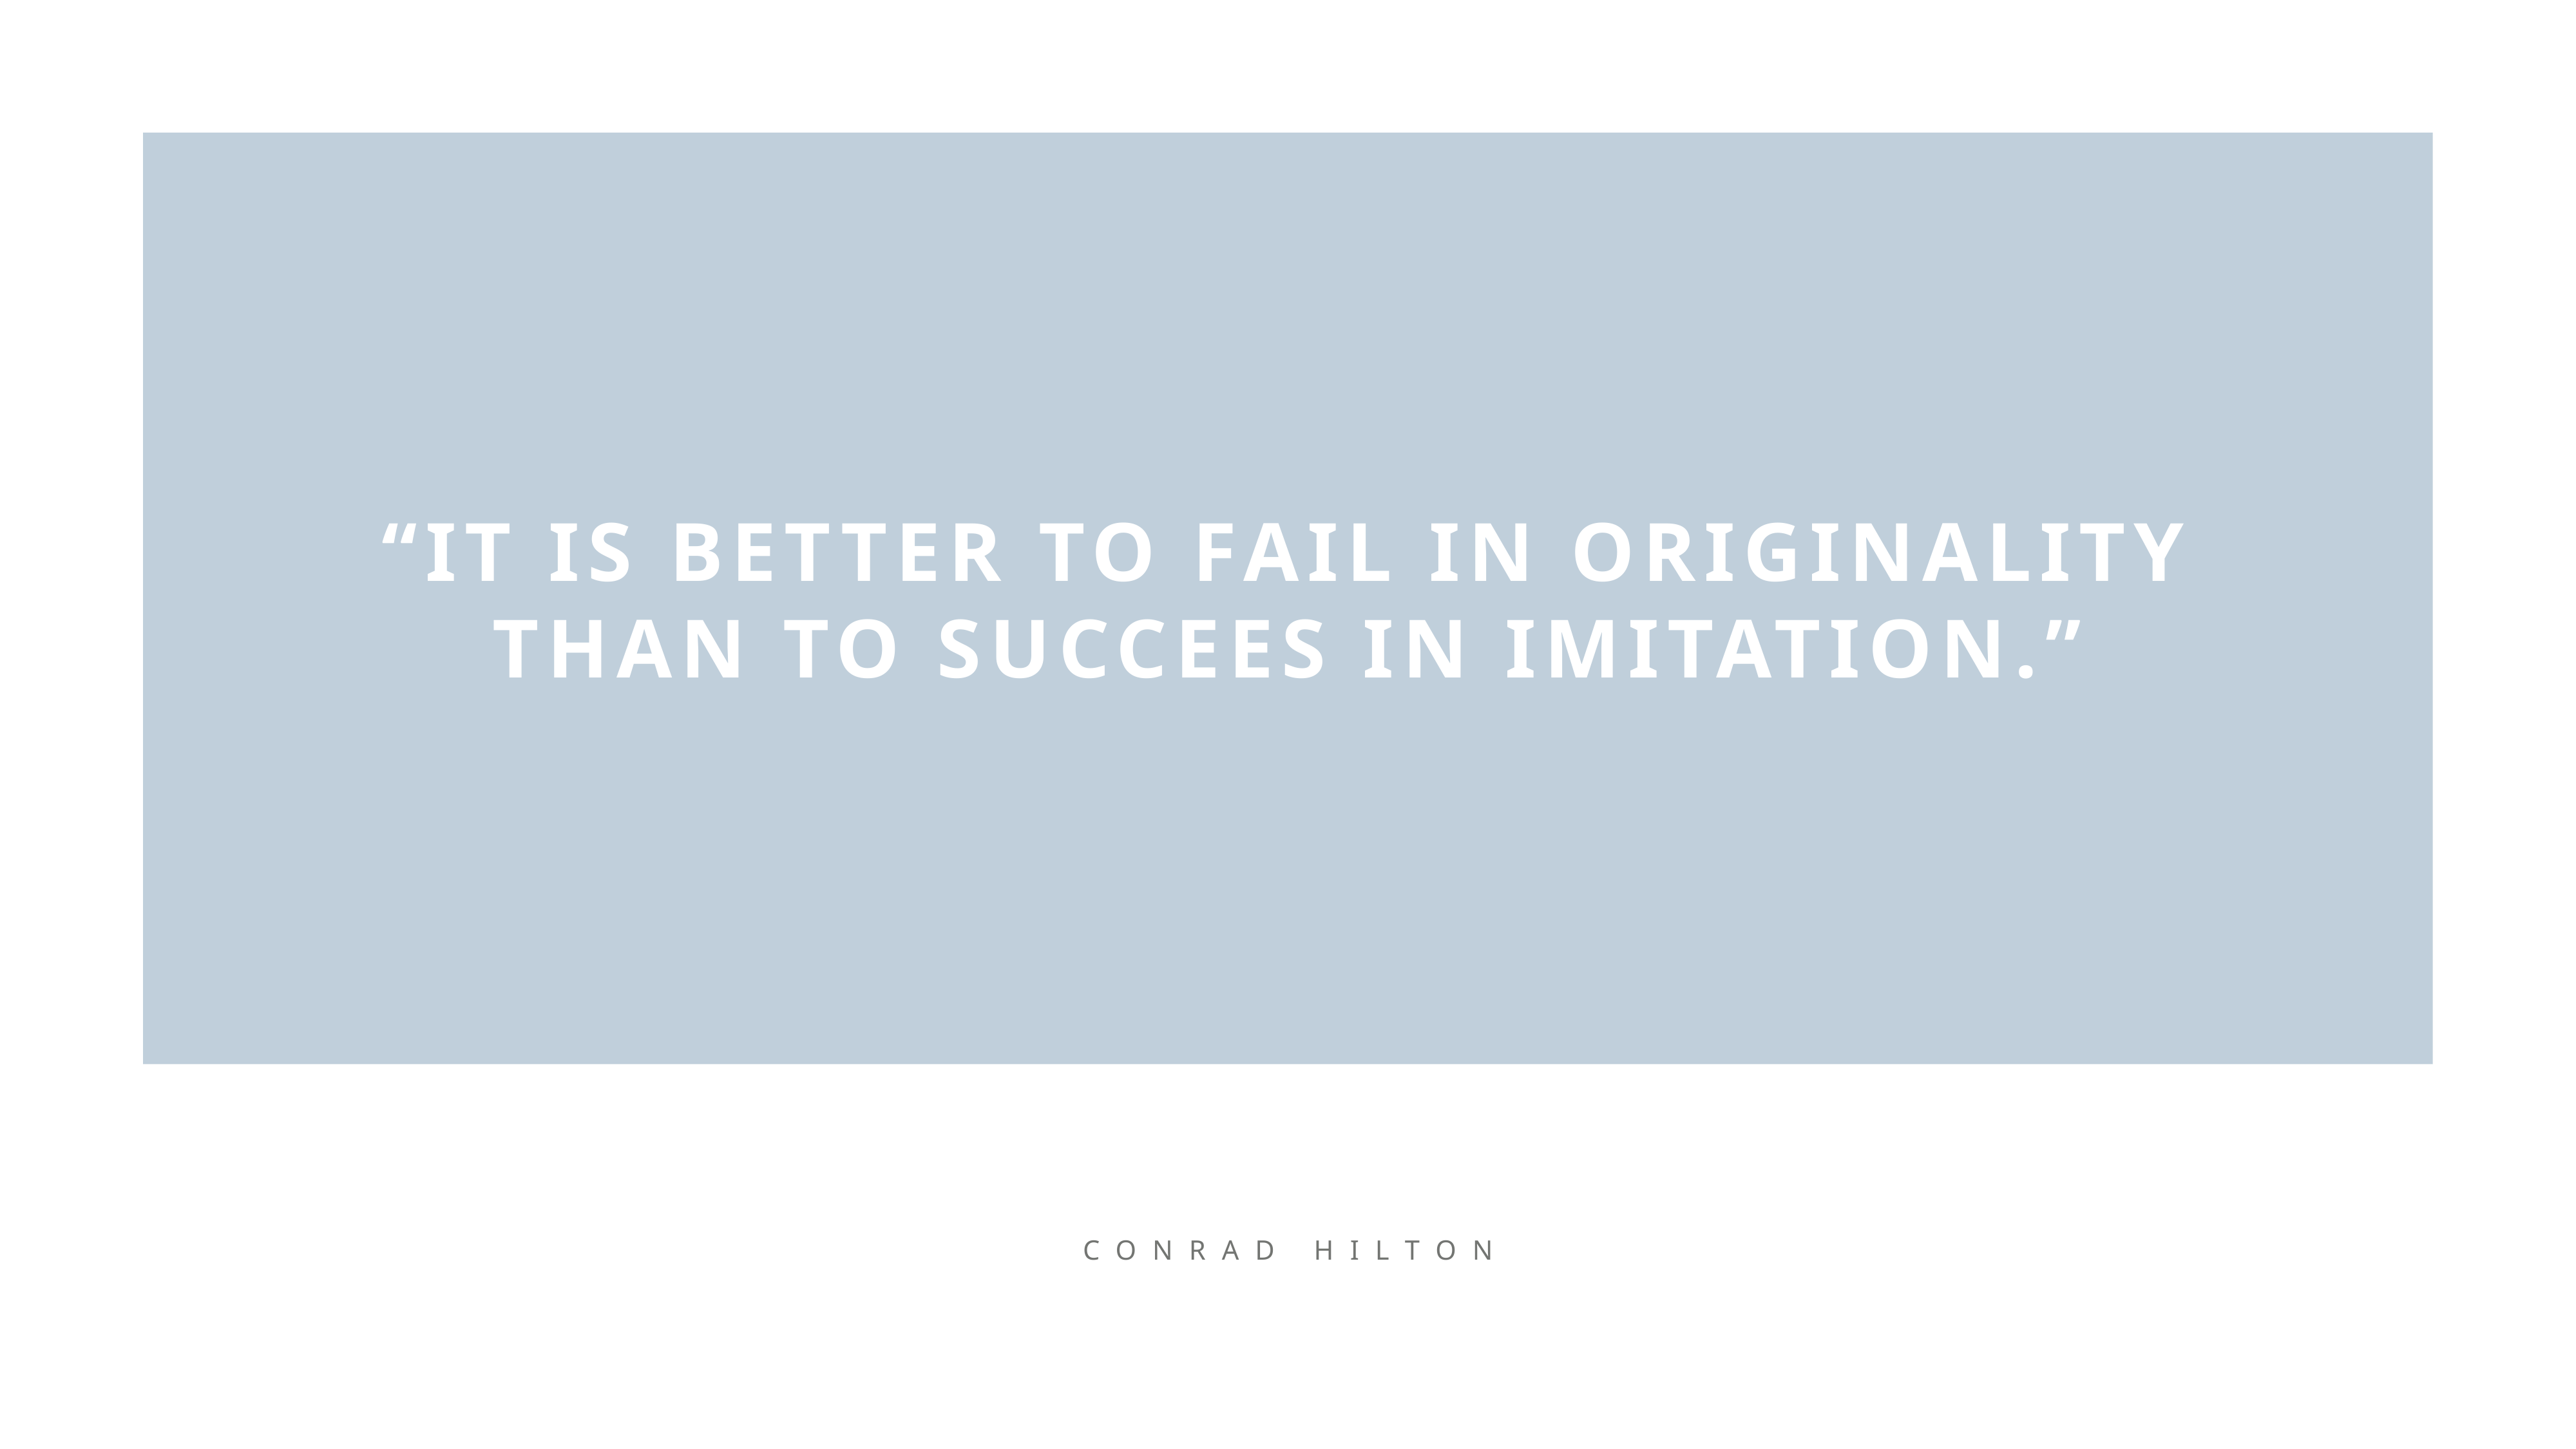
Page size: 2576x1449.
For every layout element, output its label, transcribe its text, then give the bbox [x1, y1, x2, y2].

text_box CONRAD HILTON [991, 1212, 1584, 1271]
picture [143, 132, 2433, 1065]
